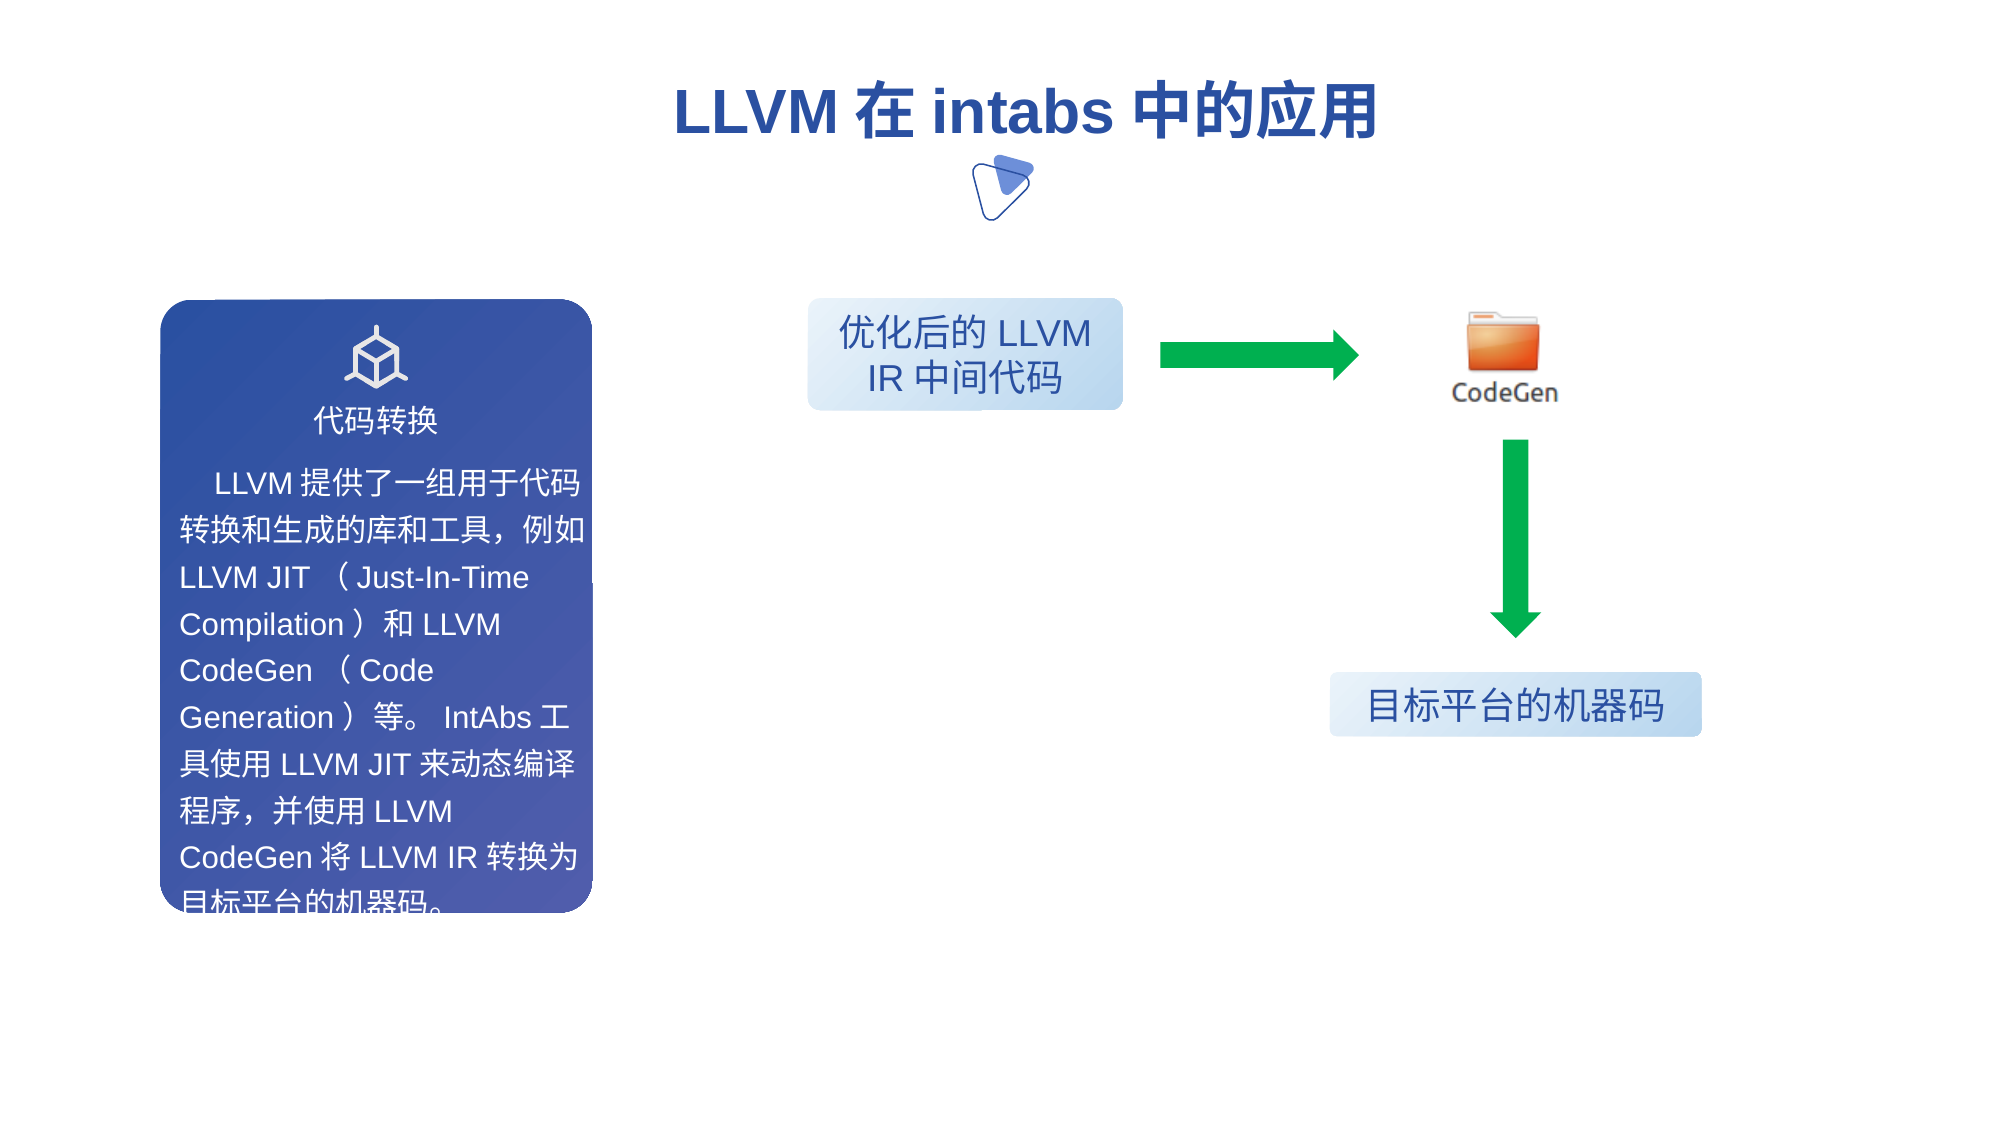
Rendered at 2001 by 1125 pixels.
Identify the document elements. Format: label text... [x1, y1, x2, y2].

text_box 代码转换 [313, 401, 439, 440]
picture [1428, 301, 1604, 421]
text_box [346, 327, 406, 387]
text_box LLVM在intabs中的应用 [673, 70, 1381, 146]
text_box 优化后的LLVM IR中间代码 [806, 297, 1124, 412]
text_box [1159, 326, 1361, 384]
text_box 目标平台的机器码 [1328, 671, 1703, 738]
text_box [1487, 438, 1544, 640]
text_box [159, 298, 594, 911]
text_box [965, 149, 1035, 222]
text_box LLVM提供了一组用于代码转换和生成的库和工具，例如LLVM JIT（Just-In-Time Compilation）和LLVM CodeGen（Code Generation）等。IntAbs工具使用LLVM JIT来动态编译程序，并使用LLVM CodeGen将LLVM IR转换为目标平台的机器码。 [179, 454, 586, 922]
